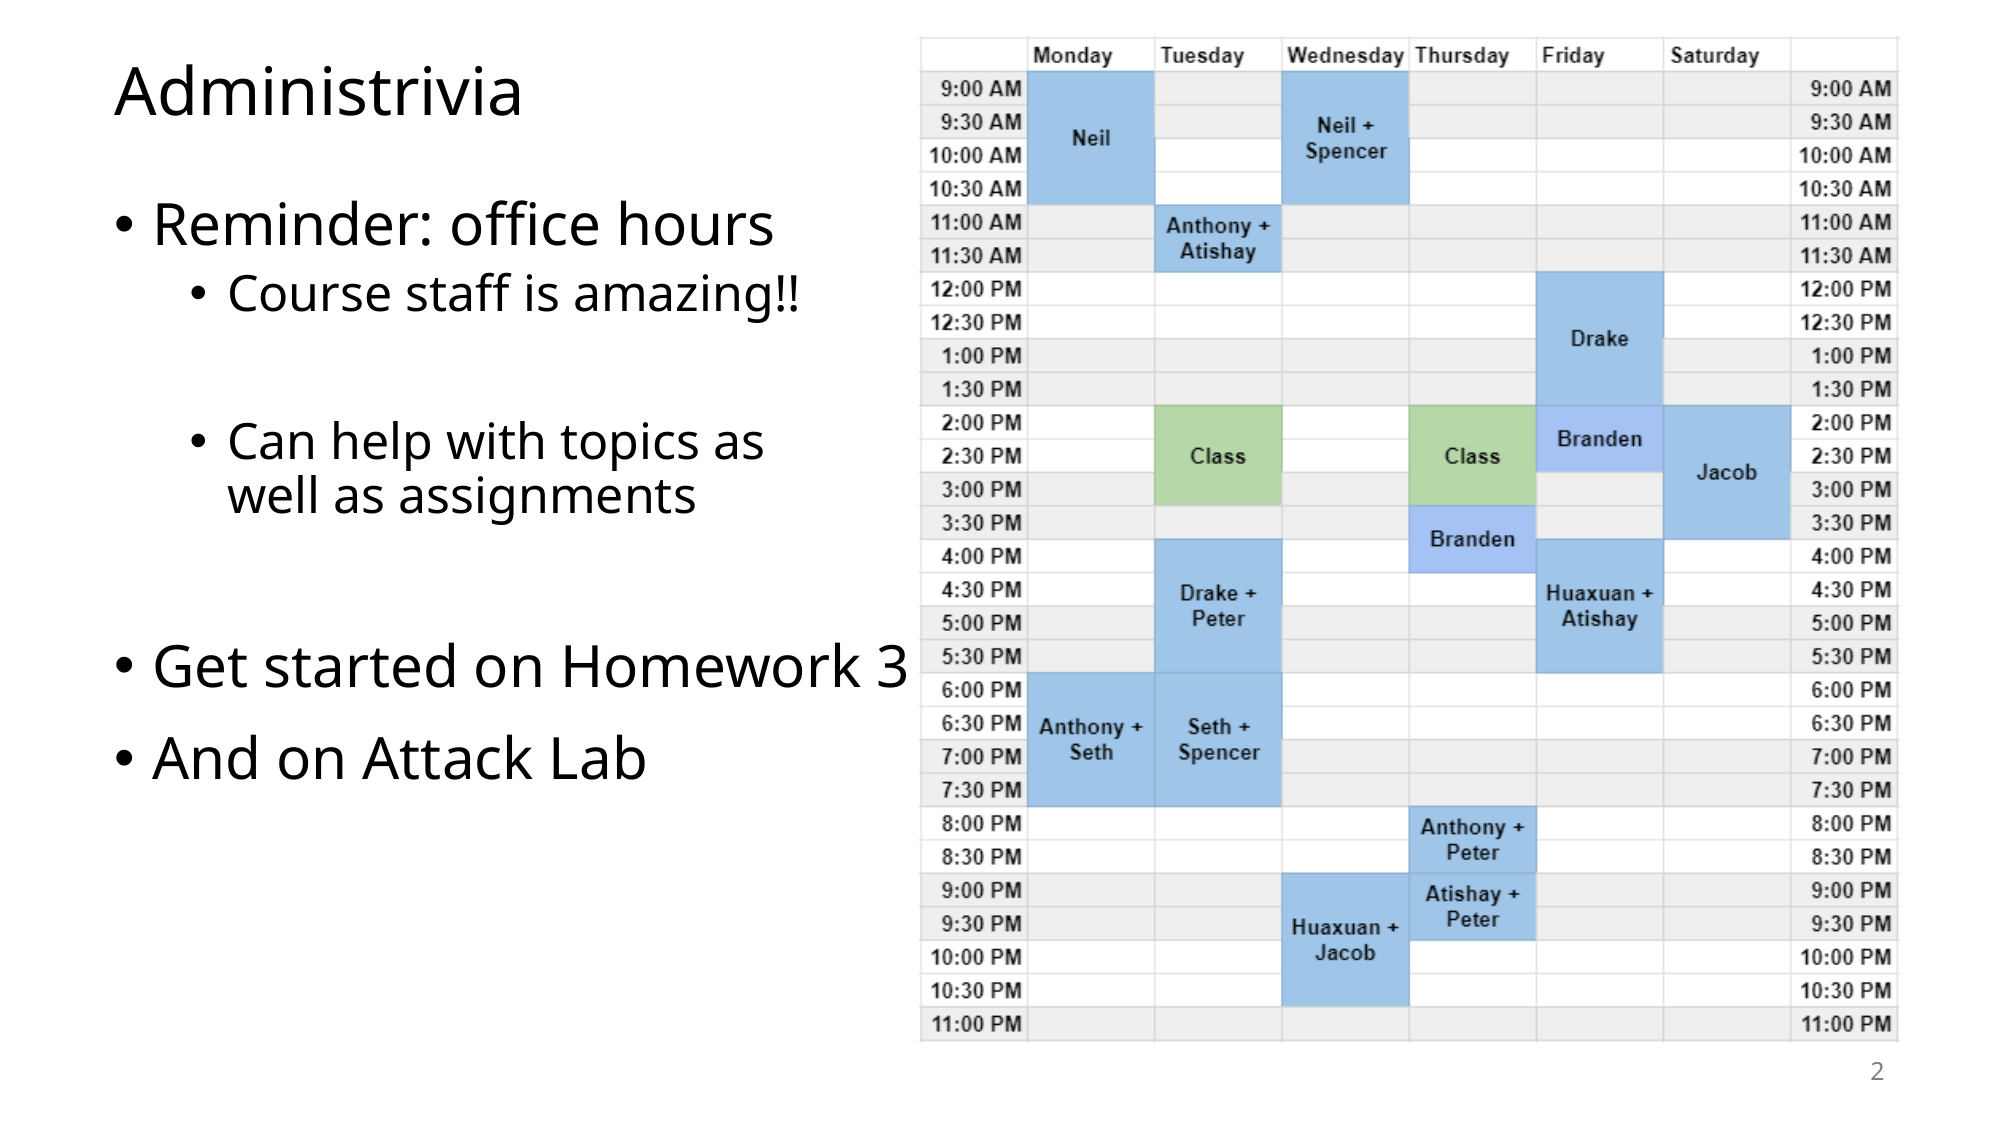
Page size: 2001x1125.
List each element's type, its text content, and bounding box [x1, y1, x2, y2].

slide_number 2 [1749, 1043, 1900, 1103]
picture [918, 36, 1900, 1043]
list Reminder: office hours Course staff is amazing!! Can help with topics as well as assignments Get started on Homework 3 And on Attack Lab [99, 187, 918, 1013]
title Administrivia [99, 37, 918, 150]
